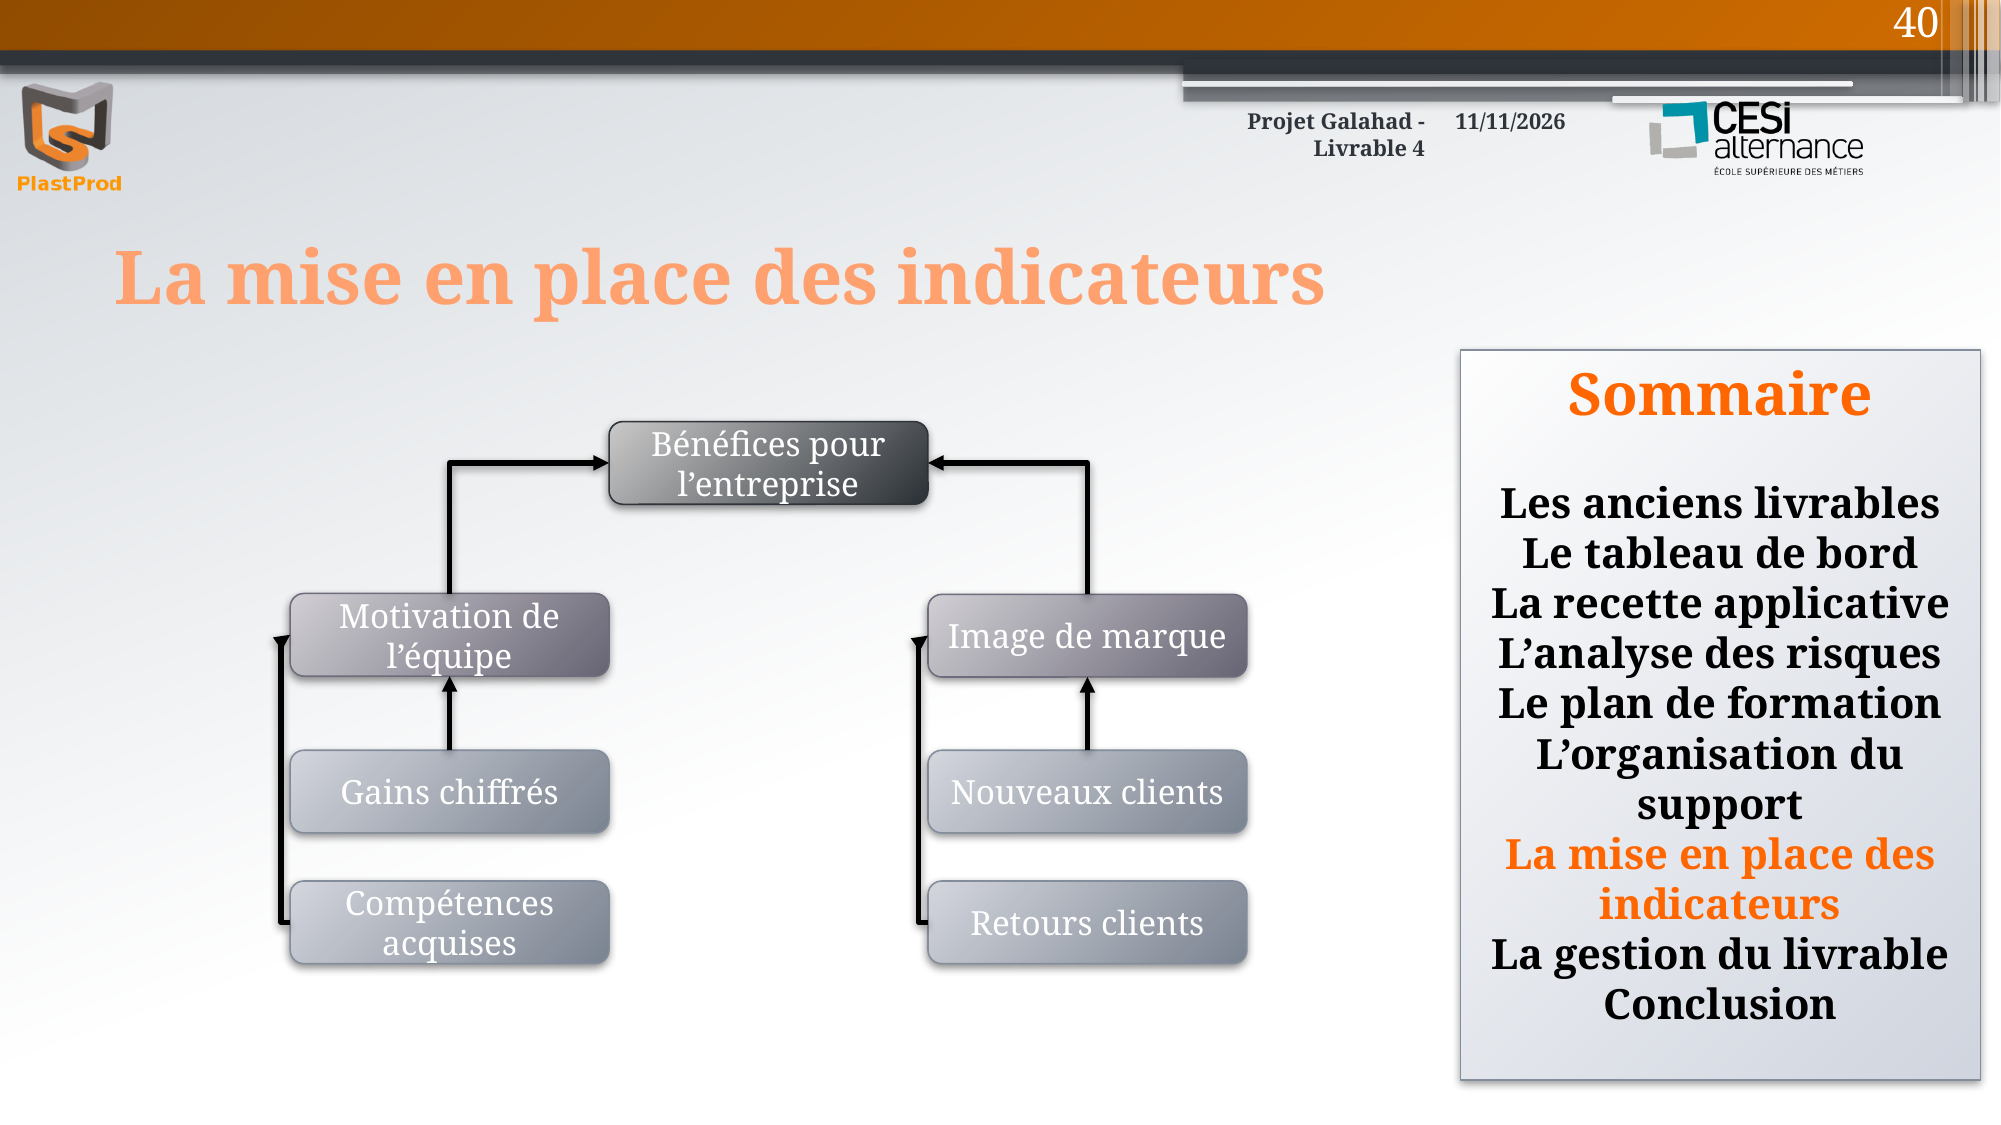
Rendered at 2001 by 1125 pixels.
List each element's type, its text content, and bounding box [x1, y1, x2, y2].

text_box Retours clients [927, 880, 1248, 965]
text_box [927, 635, 931, 923]
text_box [412, 712, 487, 716]
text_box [289, 634, 293, 923]
slide_number 40 [1788, 0, 1955, 61]
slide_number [1440, 100, 1650, 176]
text_box Image de marque [927, 593, 1248, 678]
title La mise en place des indicateurs [99, 187, 1437, 363]
picture [12, 81, 127, 193]
picture [1650, 101, 1863, 175]
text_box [463, 448, 595, 609]
text_box Sommaire Les anciens livrables Le tableau de bord La recette applicative L’analyse des risques Le plan de formation L’organisation du support La mise en place des indicateurs La gestion du livrable Conclusion [1460, 349, 1981, 1081]
text_box Nouveaux clients [937, 749, 1248, 834]
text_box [941, 448, 1074, 609]
footer Projet Galahad - Livrable 4 [1149, 100, 1440, 176]
text_box Bénéfices pour l’entreprise [608, 420, 929, 506]
text_box Motivation de l’équipe [289, 592, 610, 677]
text_box Compétences acquises [289, 880, 610, 965]
text_box Gains chiffrés [299, 749, 610, 834]
